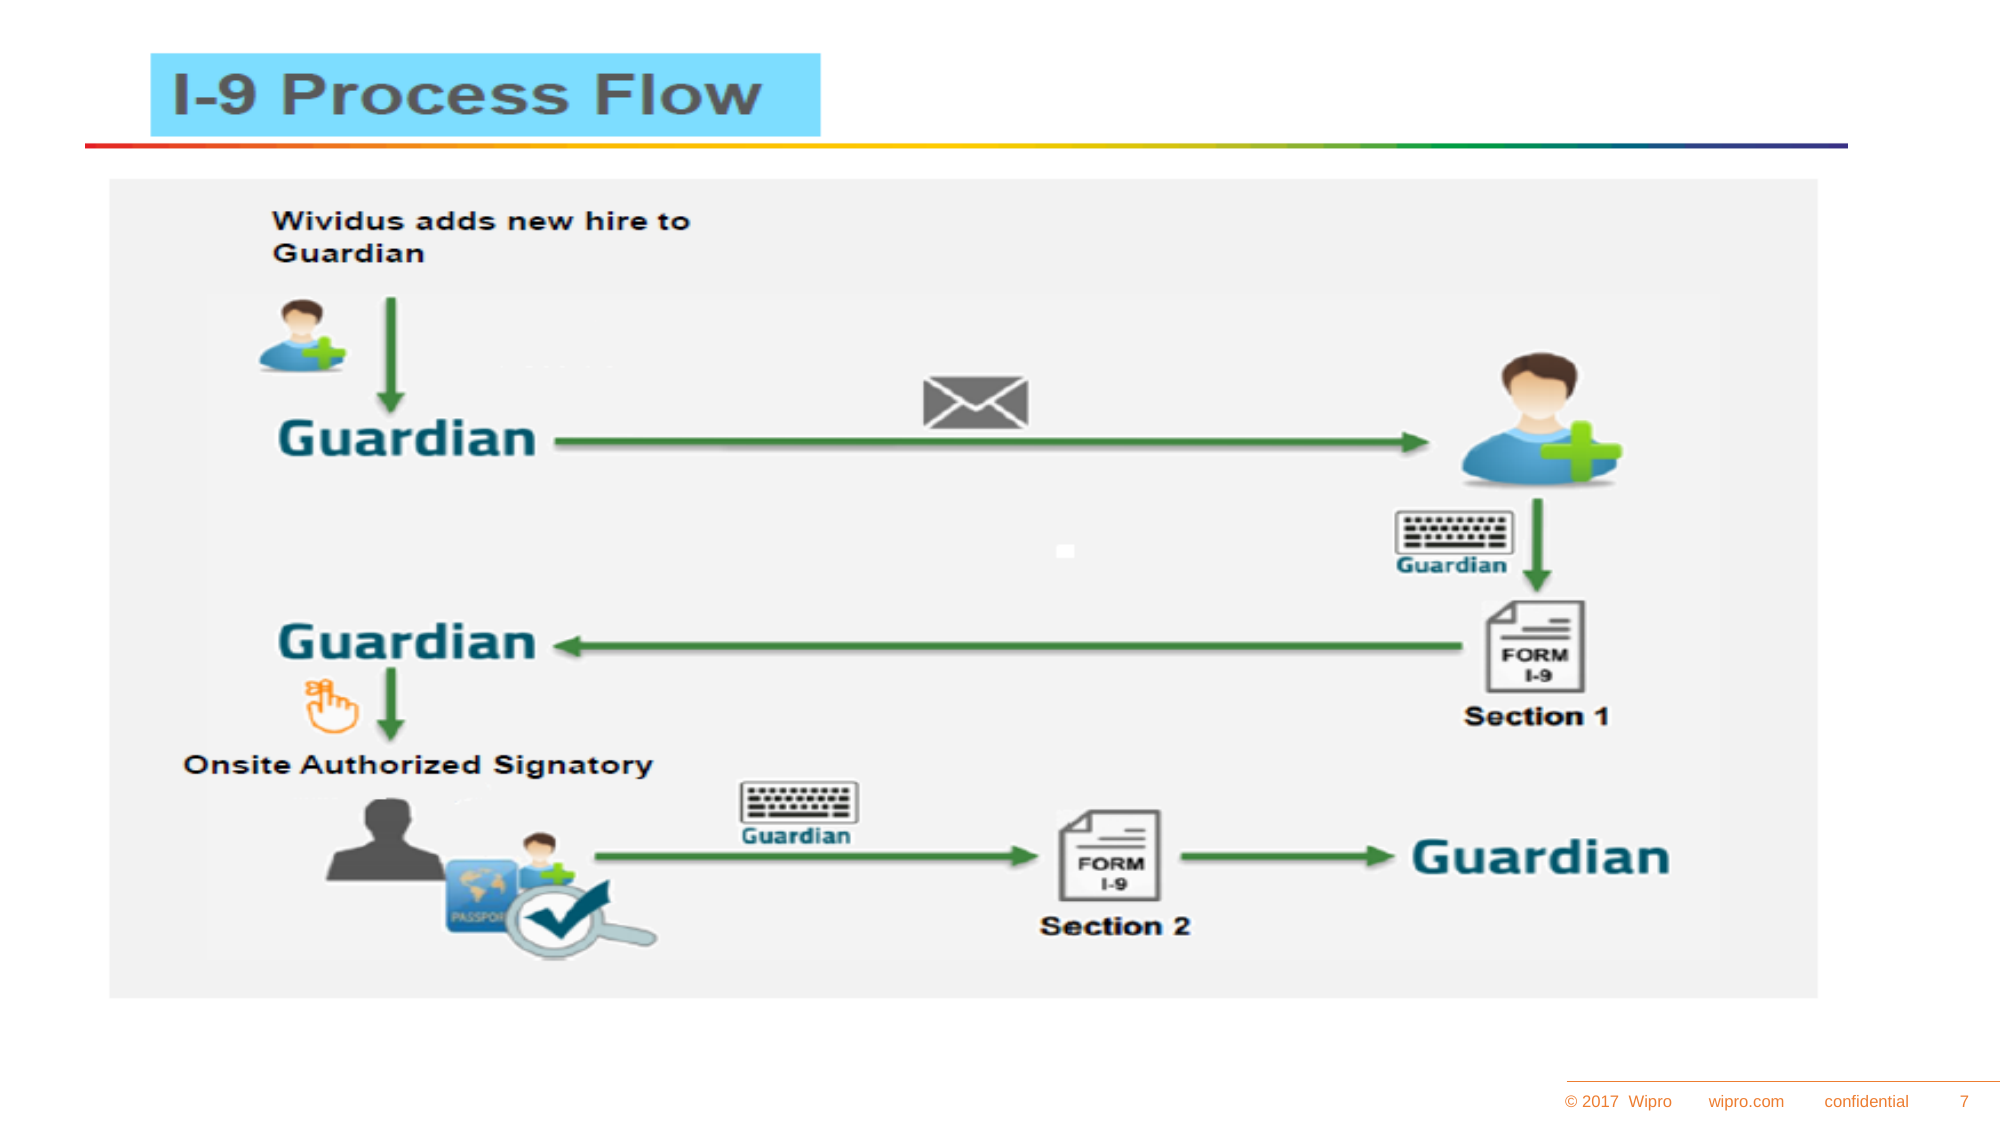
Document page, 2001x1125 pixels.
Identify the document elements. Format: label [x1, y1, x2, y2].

picture [85, 40, 1848, 1007]
